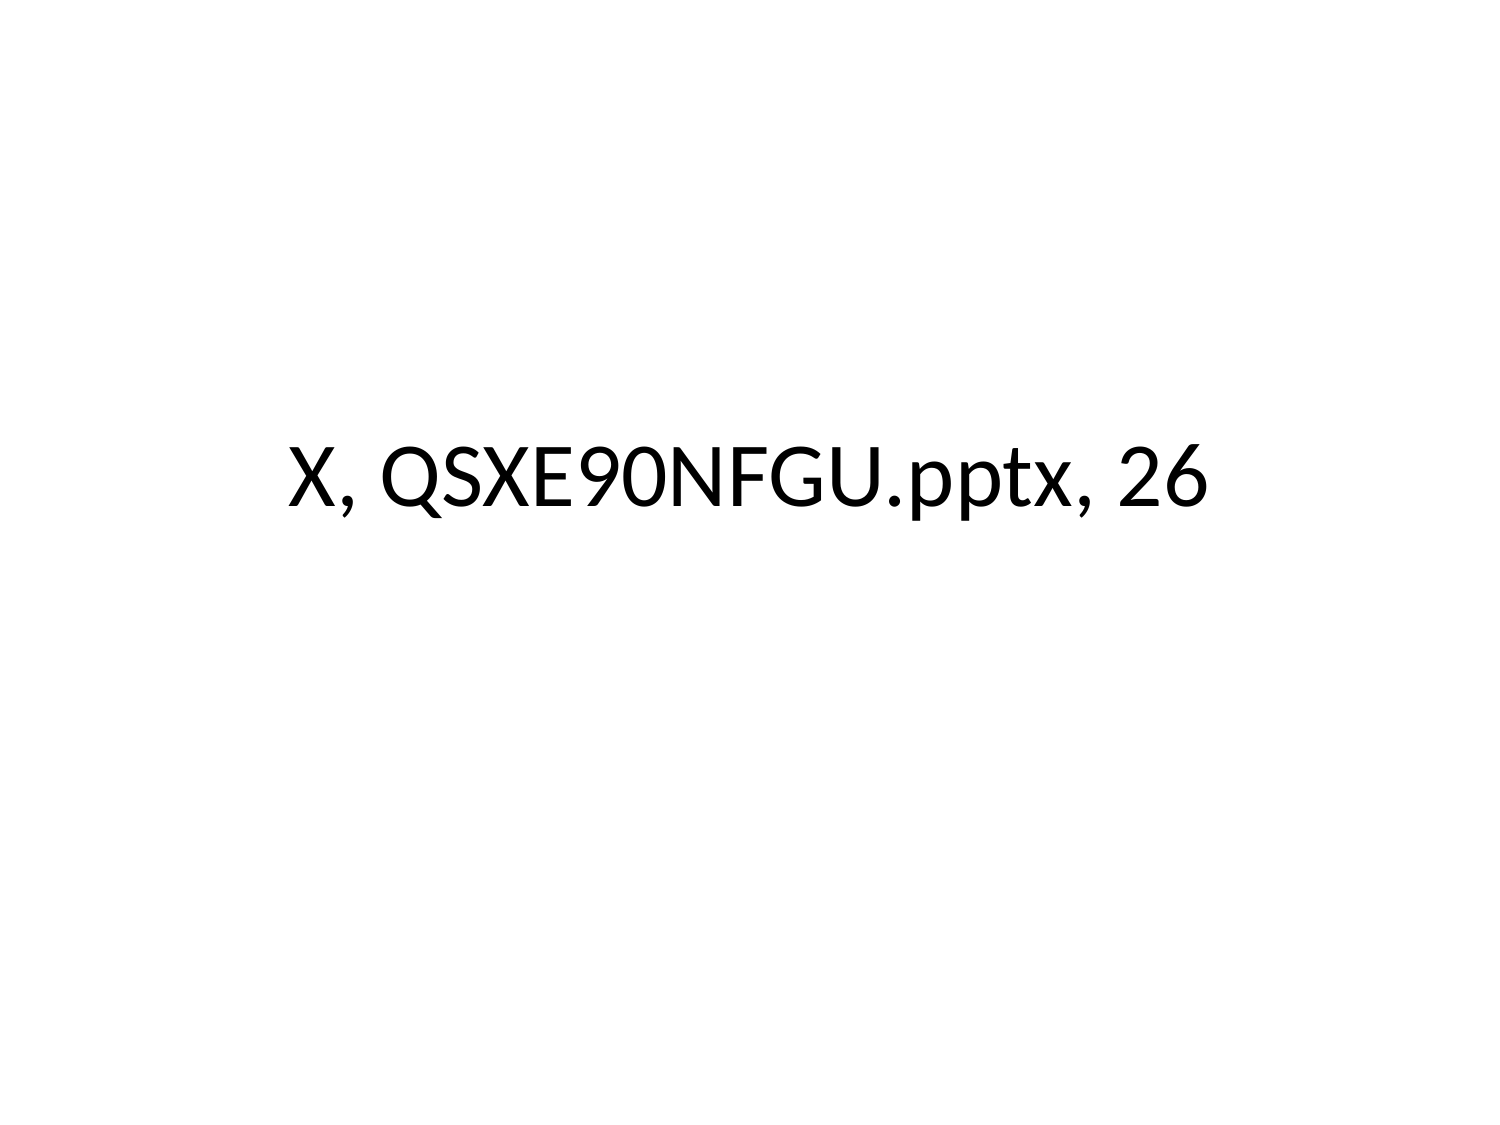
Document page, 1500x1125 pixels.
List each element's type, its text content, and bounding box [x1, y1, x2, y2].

title X, QSXE90NFGU.pptx, 26 [112, 349, 1388, 591]
